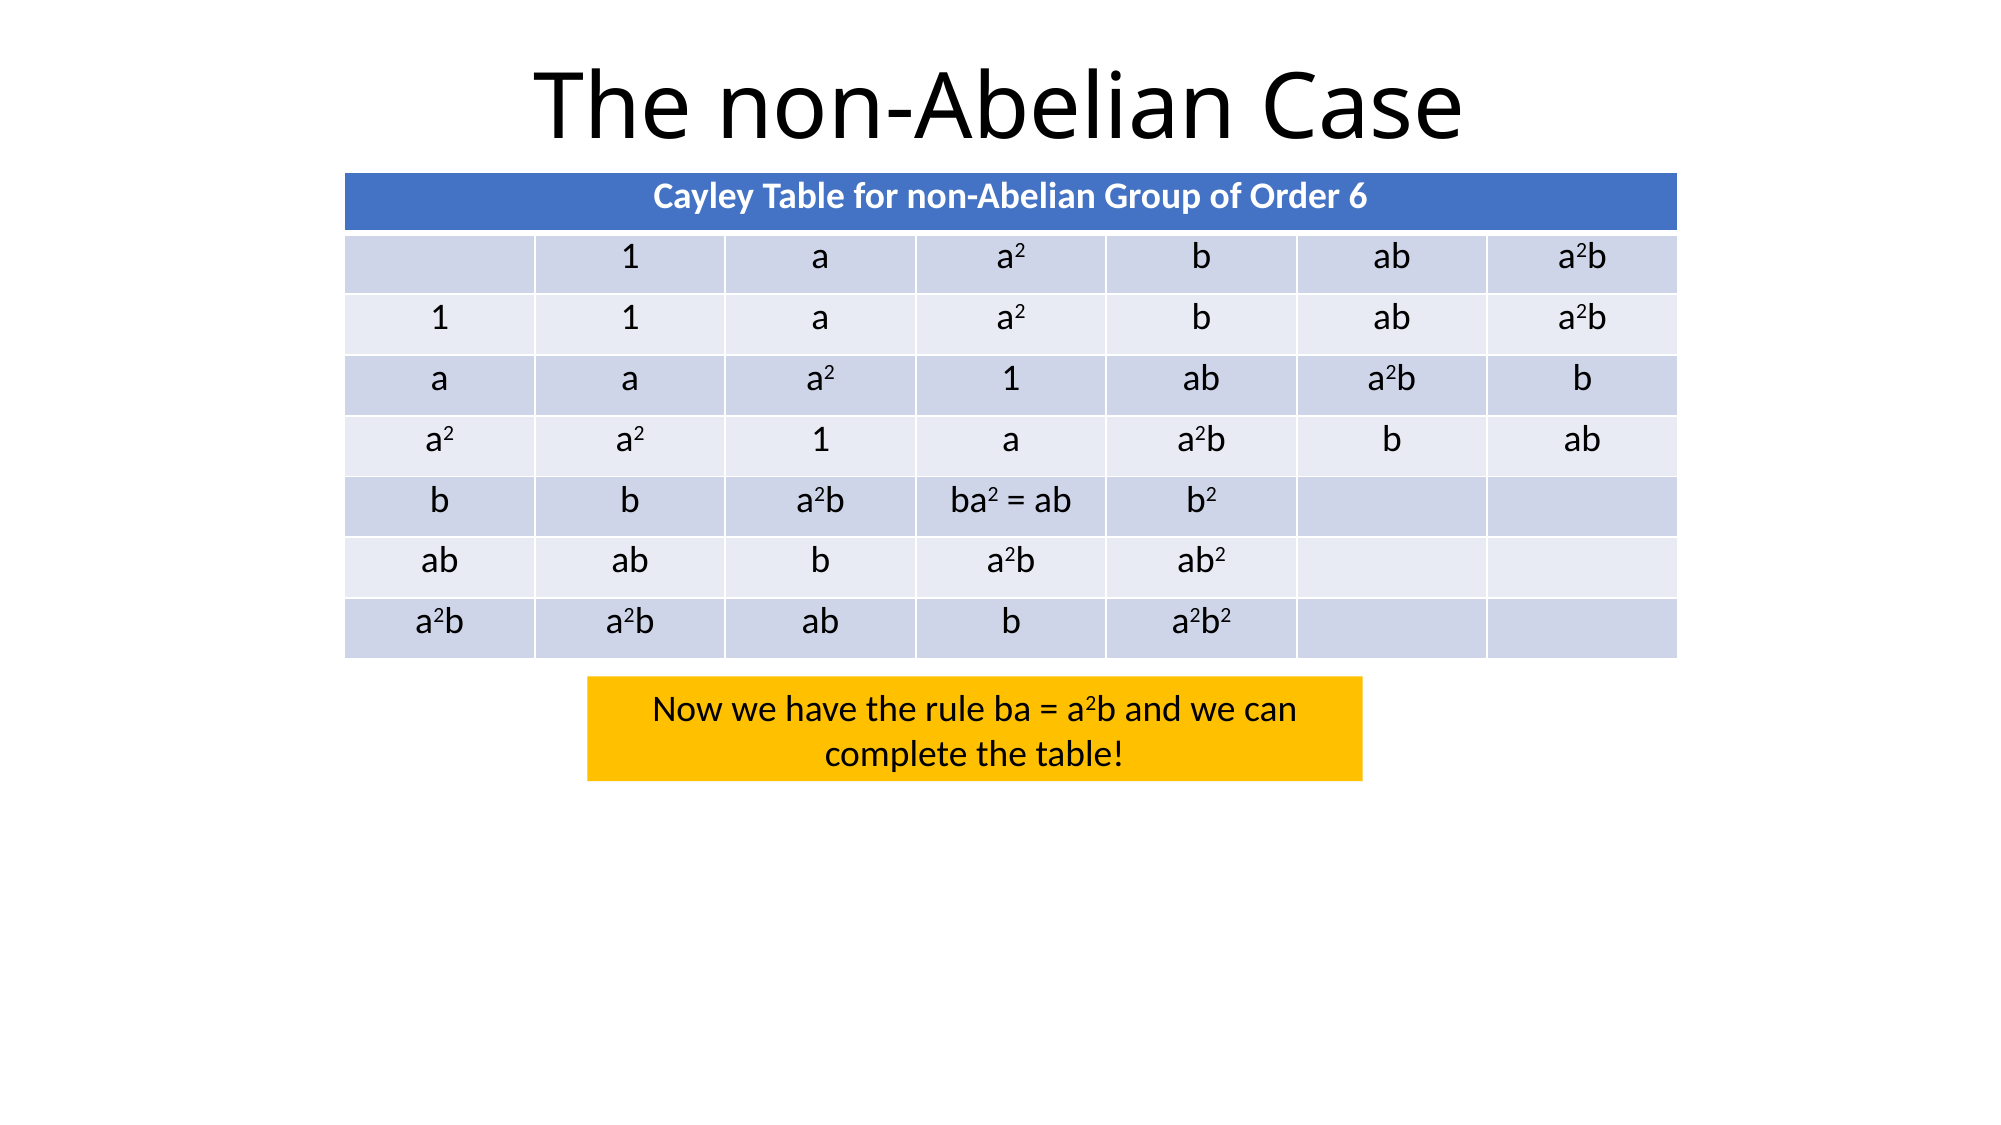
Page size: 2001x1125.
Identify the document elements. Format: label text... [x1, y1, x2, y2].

table_cell a [917, 417, 1105, 476]
table_cell a2b [1298, 356, 1486, 415]
table_cell [1488, 538, 1677, 597]
table_cell b [917, 599, 1105, 658]
table_cell 1 [917, 356, 1105, 415]
table_cell ab [726, 599, 915, 658]
table_header Cayley Table for non-Abelian Group of Order 6 [345, 173, 1677, 230]
table_cell ba2 = ab [917, 477, 1105, 536]
table_cell a2 [536, 417, 724, 476]
table_cell ab2 [1107, 538, 1296, 597]
table_cell a [536, 356, 724, 415]
table_cell b [1107, 236, 1296, 293]
table_cell ab [1488, 417, 1677, 476]
table_cell [1298, 538, 1486, 597]
table_cell a2b [917, 538, 1105, 597]
table_cell ab [1298, 295, 1486, 354]
table_cell [1298, 599, 1486, 658]
table_cell b [1298, 417, 1486, 476]
table_cell ab [1298, 236, 1486, 293]
table_cell a [726, 295, 915, 354]
table_cell [1488, 477, 1677, 536]
table_cell [345, 236, 534, 293]
text_box Now we have the rule ba = a2b and we can complete the table! [587, 676, 1363, 782]
table_cell a2b [1107, 417, 1296, 476]
table_cell a2 [917, 236, 1105, 293]
table_cell b [536, 477, 724, 536]
table_cell 1 [536, 295, 724, 354]
table_cell b2 [1107, 477, 1296, 536]
table_cell a [726, 236, 915, 293]
table_cell [1298, 477, 1486, 536]
table_cell b [726, 538, 915, 597]
table_cell a2b [536, 599, 724, 658]
table_cell a2b [1488, 295, 1677, 354]
table_cell a2b [726, 477, 915, 536]
table_cell 1 [726, 417, 915, 476]
table_cell a [345, 356, 534, 415]
table_cell a2b [345, 599, 534, 658]
table_cell b [1488, 356, 1677, 415]
table_cell a2 [345, 417, 534, 476]
table_cell a2b2 [1107, 599, 1296, 658]
table_cell ab [345, 538, 534, 597]
table_cell [1488, 599, 1677, 658]
table_cell a2 [726, 356, 915, 415]
table_cell ab [1107, 356, 1296, 415]
table_cell 1 [536, 236, 724, 293]
title The non-Abelian Case [137, 0, 1863, 218]
table_cell 1 [345, 295, 534, 354]
table_cell a2b [1488, 236, 1677, 293]
table_cell b [345, 477, 534, 536]
table_cell ab [536, 538, 724, 597]
table_cell b [1107, 295, 1296, 354]
table_cell a2 [917, 295, 1105, 354]
